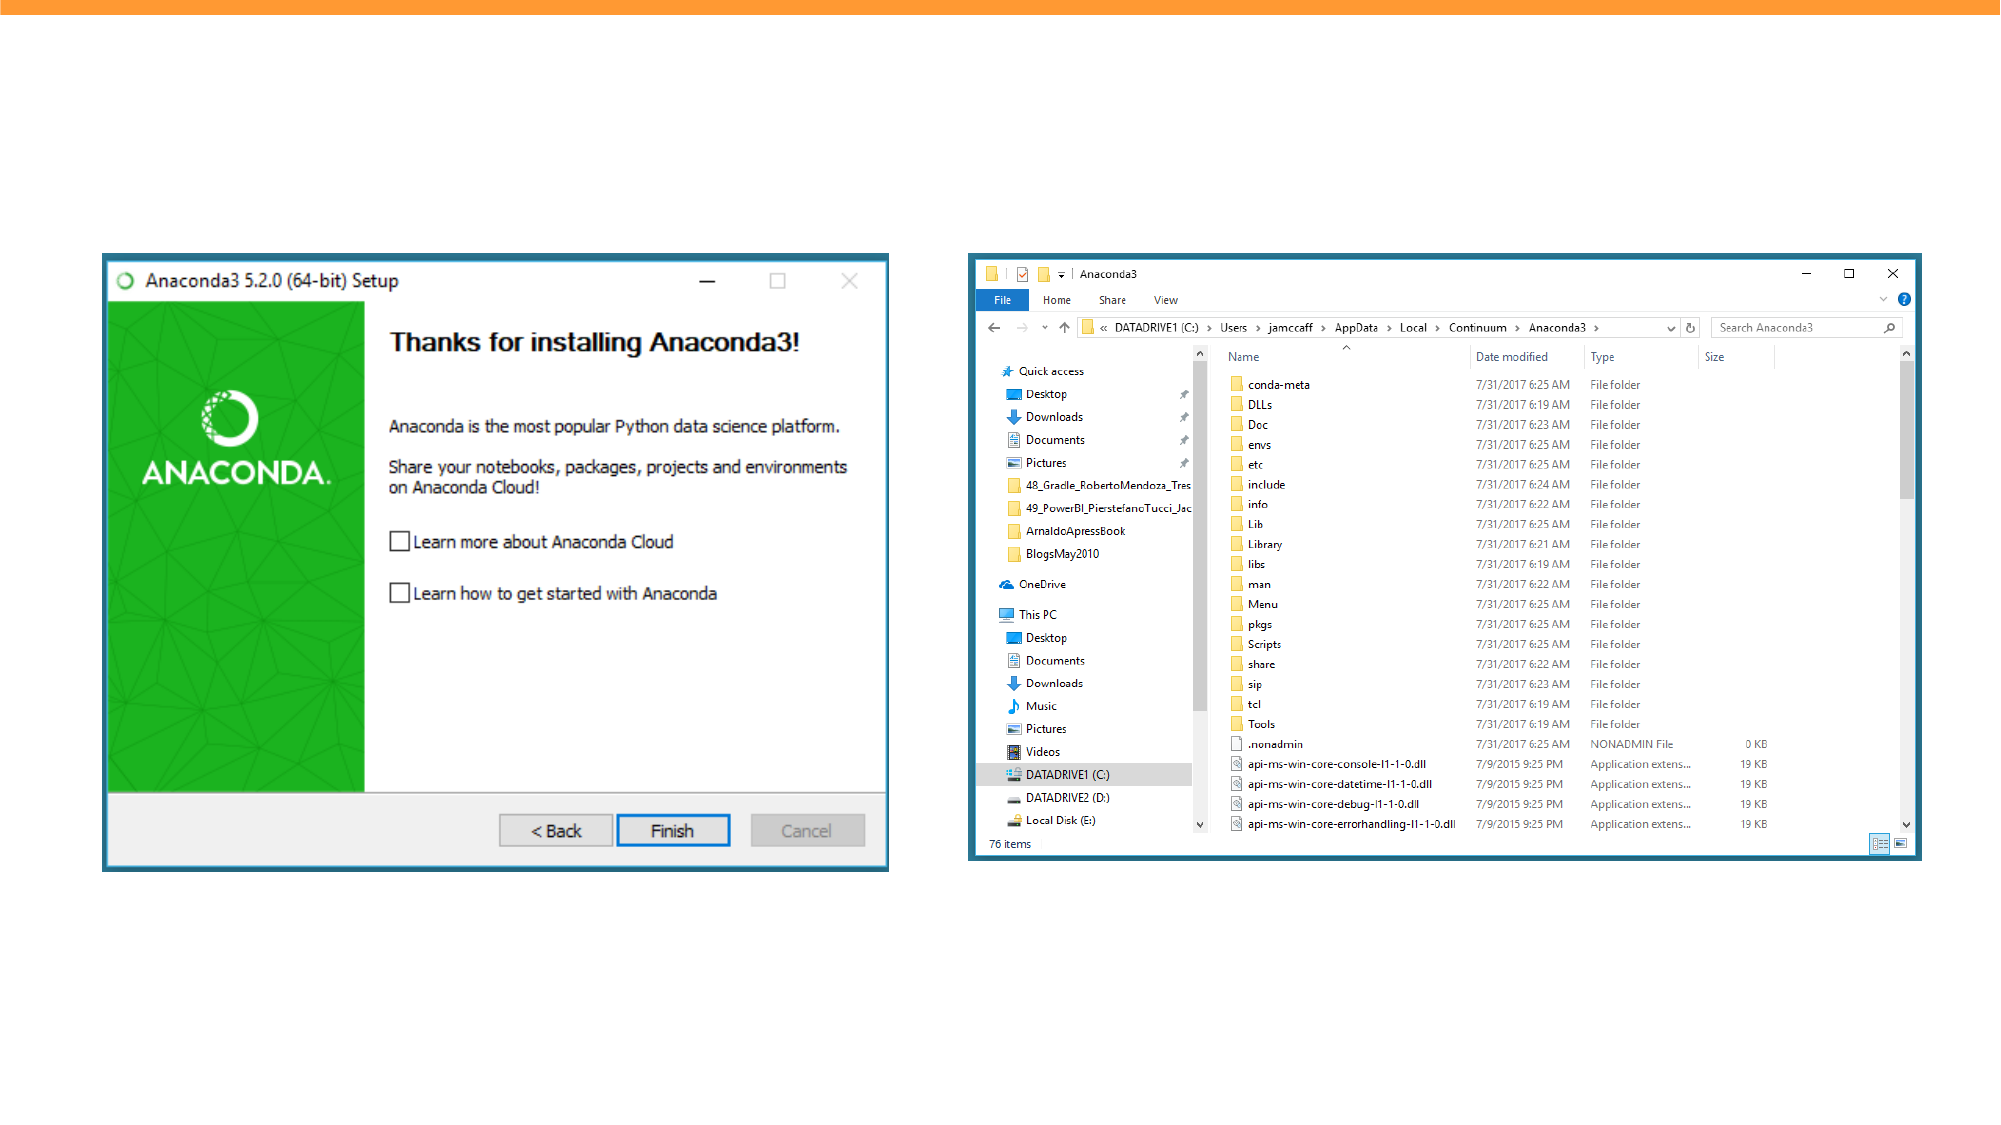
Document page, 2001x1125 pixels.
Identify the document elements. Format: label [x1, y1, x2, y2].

picture [102, 253, 889, 872]
picture [968, 253, 1922, 861]
